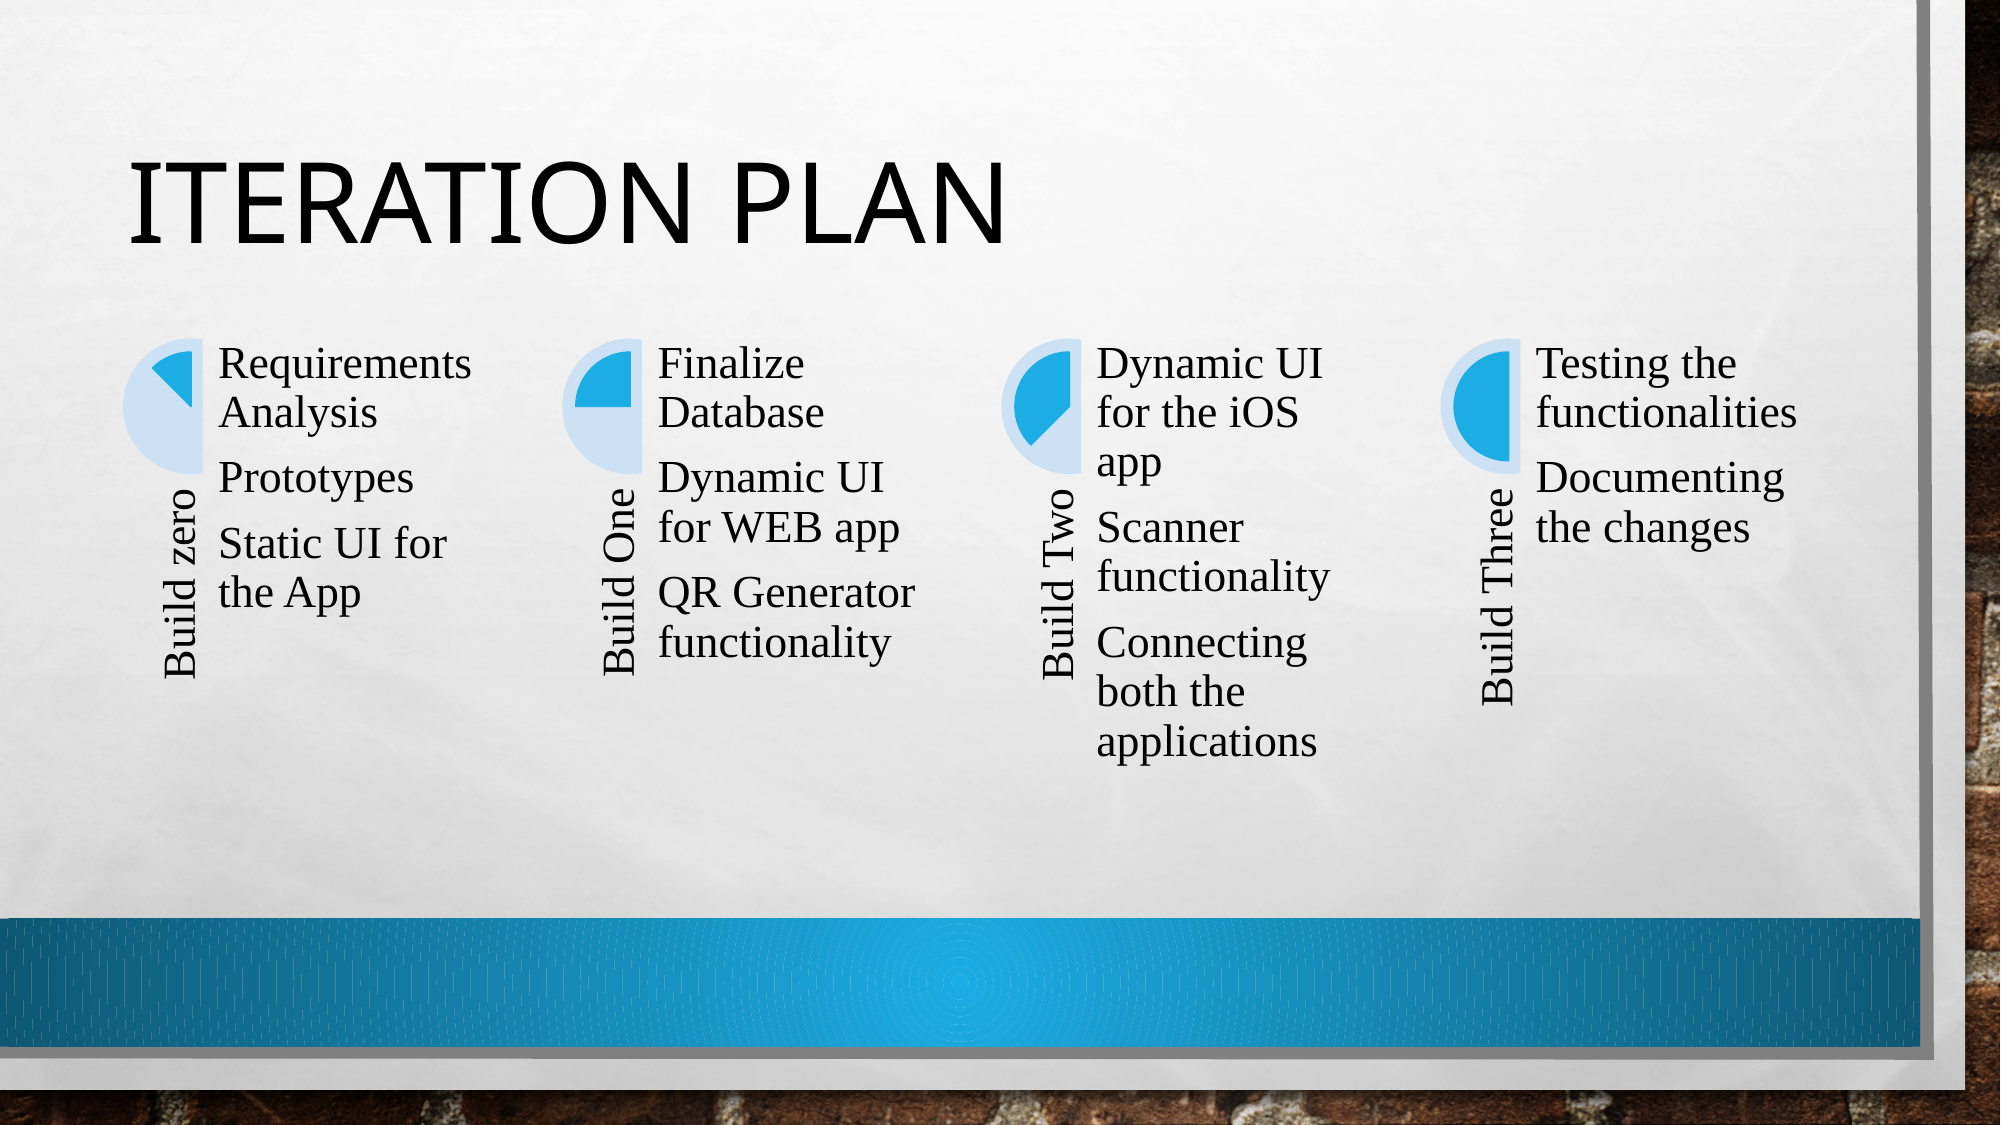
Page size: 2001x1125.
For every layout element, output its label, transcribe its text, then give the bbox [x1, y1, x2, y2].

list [112, 338, 1819, 883]
picture [0, 0, 2000, 1125]
title Iteration Plan [112, 112, 1818, 302]
